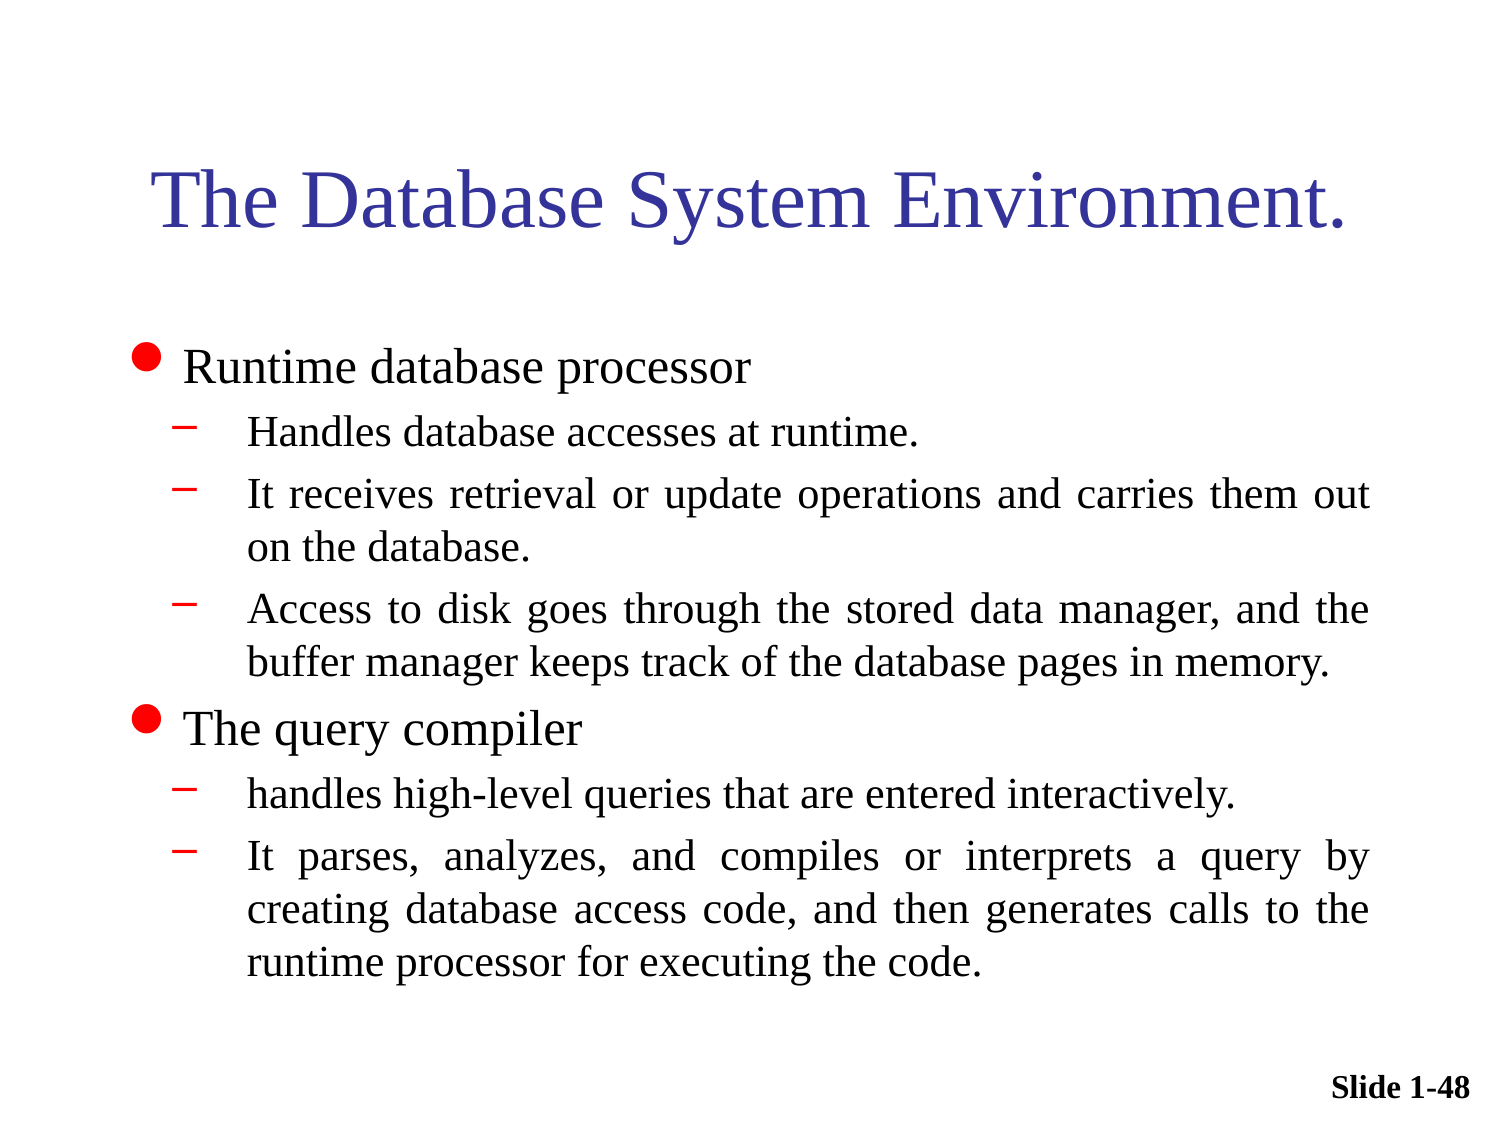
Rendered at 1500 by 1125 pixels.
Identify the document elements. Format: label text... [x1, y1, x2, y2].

title The Database System Environment. [112, 99, 1388, 288]
list Runtime database processor Handles database accesses at runtime. It receives retrieval or update operations and carries them out on the database. Access to disk goes through the stored data manager, and the buffer manager keeps track of the database pages in memory. The query compiler handles high-level queries that are entered interactively. It parses, analyzes, and compiles or interprets a query by creating database access code, and then generates calls to the runtime processor for executing the code. [112, 324, 1388, 1001]
slide_number Slide 1-48 [1209, 1058, 1487, 1112]
